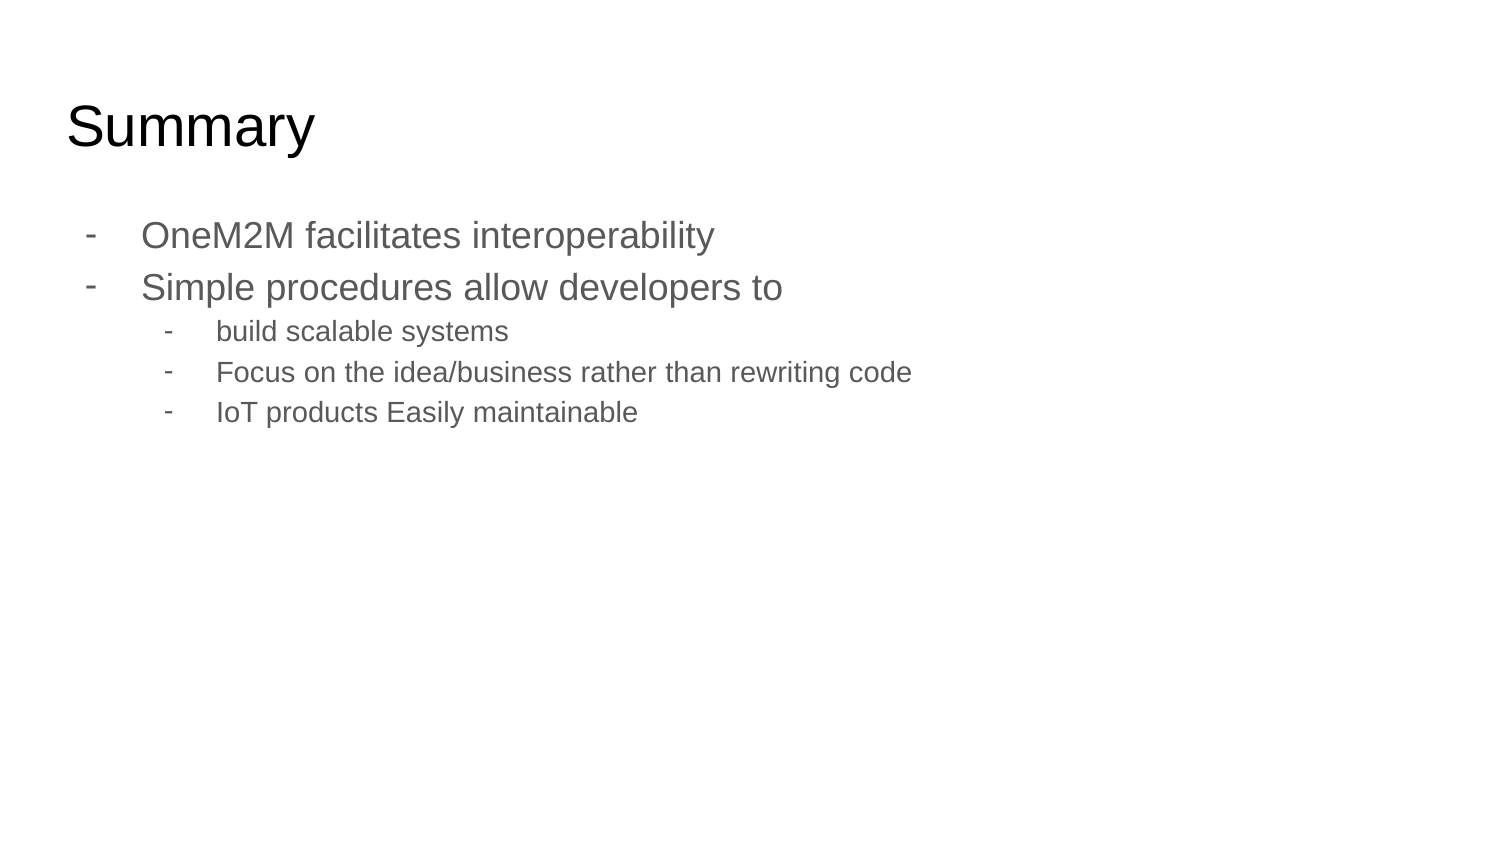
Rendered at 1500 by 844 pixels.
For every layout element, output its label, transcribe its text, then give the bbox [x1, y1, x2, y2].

title Summary [51, 72, 1449, 167]
list OneM2M facilitates interoperability Simple procedures allow developers to build scalable systems Focus on the idea/business rather than rewriting code IoT products Easily maintainable [51, 189, 1449, 750]
